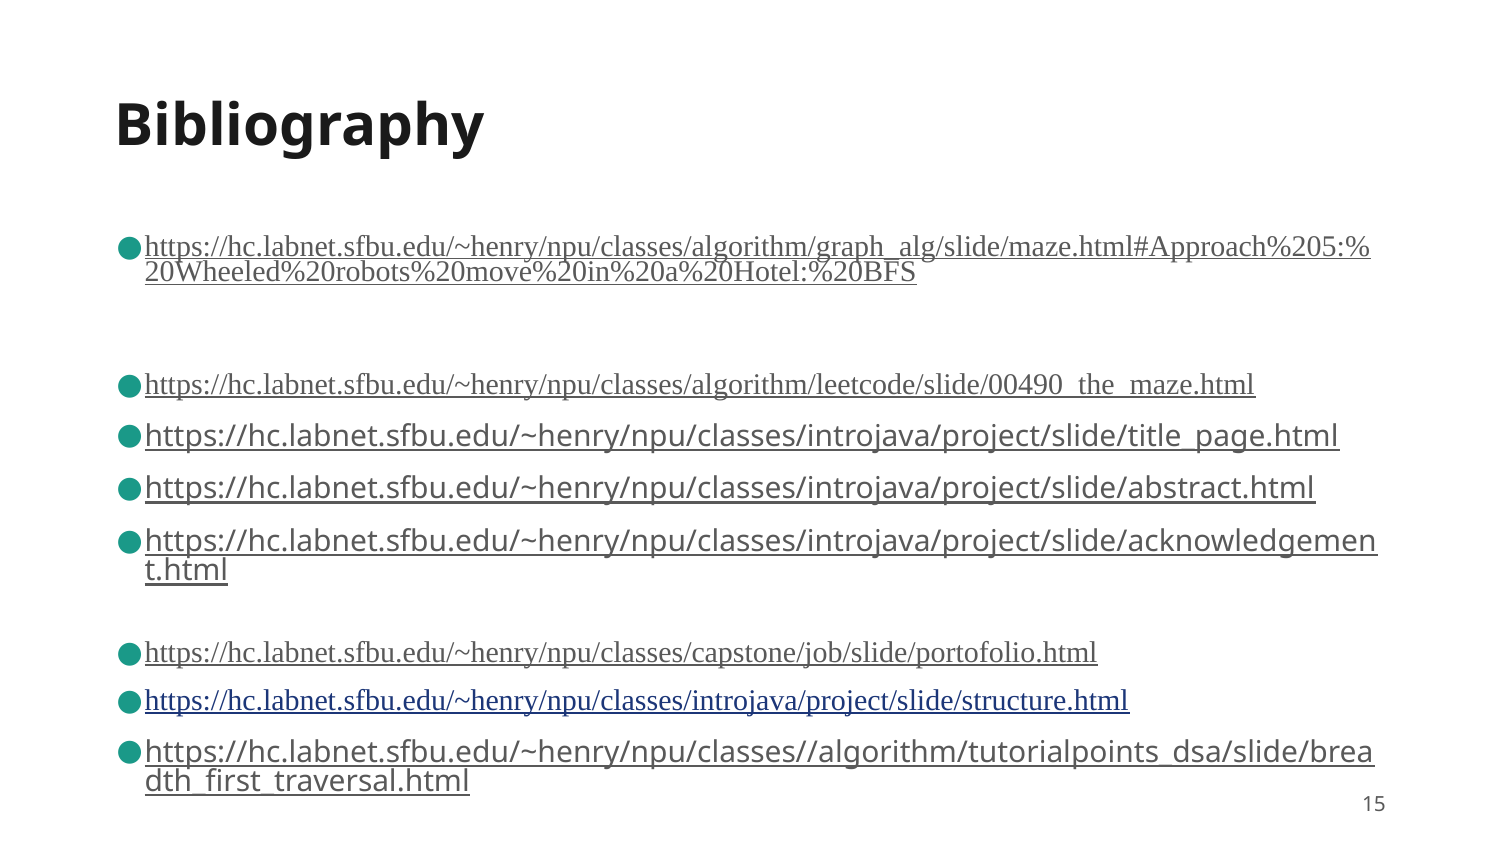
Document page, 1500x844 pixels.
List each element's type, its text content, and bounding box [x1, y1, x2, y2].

list https://hc.labnet.sfbu.edu/~henry/npu/classes/algorithm/graph_alg/slide/maze.html#Approach%205:%20Wheeled%20robots%20move%20in%20a%20Hotel:%20BFS https://hc.labnet.sfbu.edu/~henry/npu/classes/algorithm/leetcode/slide/00490_the_maze.html https://hc.labnet.sfbu.edu/~henry/npu/classes/introjava/project/slide/title_page.html https://hc.labnet.sfbu.edu/~henry/npu/classes/introjava/project/slide/abstract.html https://hc.labnet.sfbu.edu/~henry/npu/classes/introjava/project/slide/acknowledgement.html https://hc.labnet.sfbu.edu/~henry/npu/classes/capstone/job/slide/portofolio.html https://hc.labnet.sfbu.edu/~henry/npu/classes/introjava/project/slide/structure.html https://hc.labnet.sfbu.edu/~henry/npu/classes//algorithm/tutorialpoints_dsa/slide/breadth_first_traversal.html [103, 224, 1397, 760]
slide_number ‹#› [1059, 782, 1397, 827]
title Bibliography [103, 44, 1397, 208]
